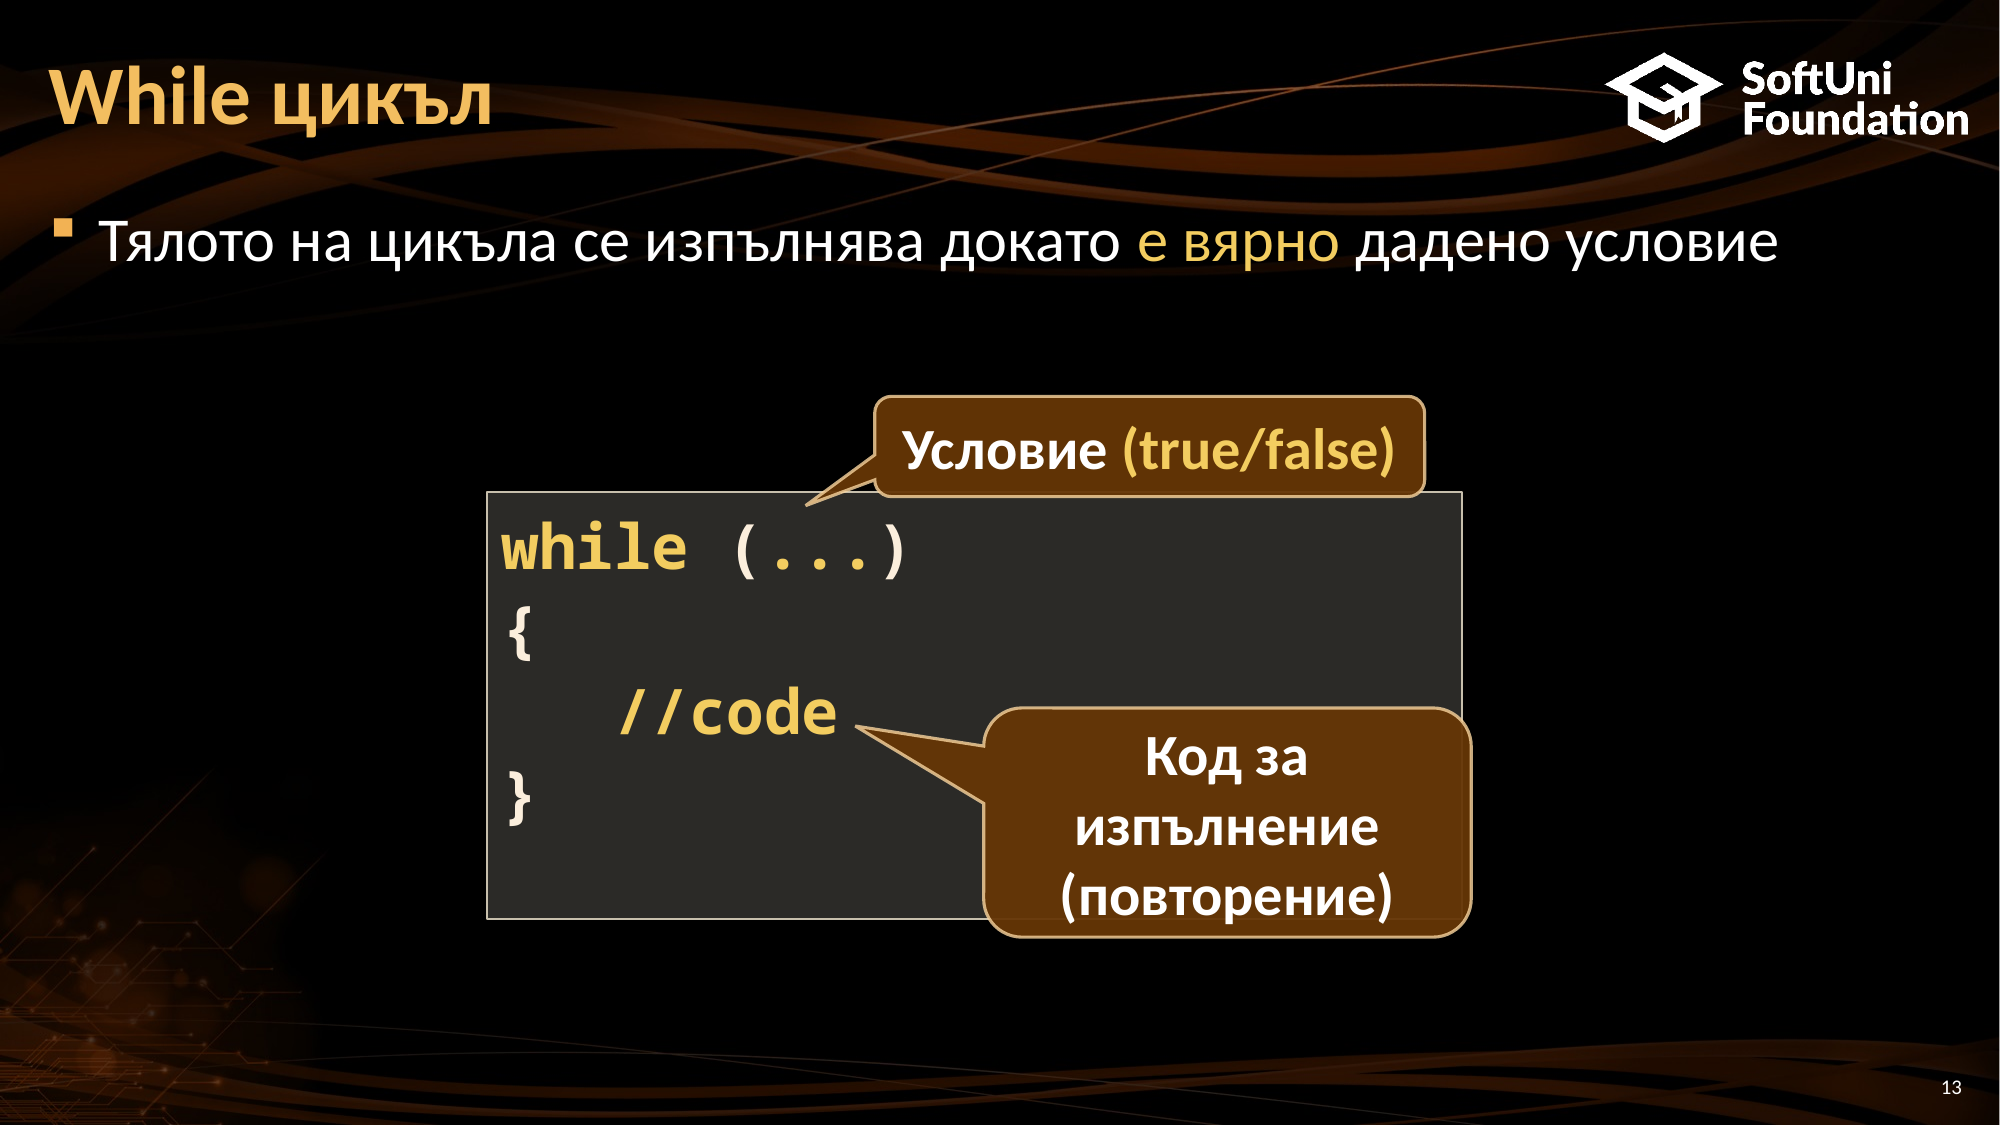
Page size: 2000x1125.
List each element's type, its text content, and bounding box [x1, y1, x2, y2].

list Тялото на цикъла се изпълнява докато е вярно дадено условие [31, 188, 1968, 1103]
text_box Код за изпълнение (повторение) [854, 706, 1473, 939]
picture [0, 0, 2000, 1125]
title While цикъл [30, 6, 1602, 189]
text_box while (...) { //code } [487, 492, 1463, 919]
text_box Условие (true/false) [805, 395, 1426, 507]
